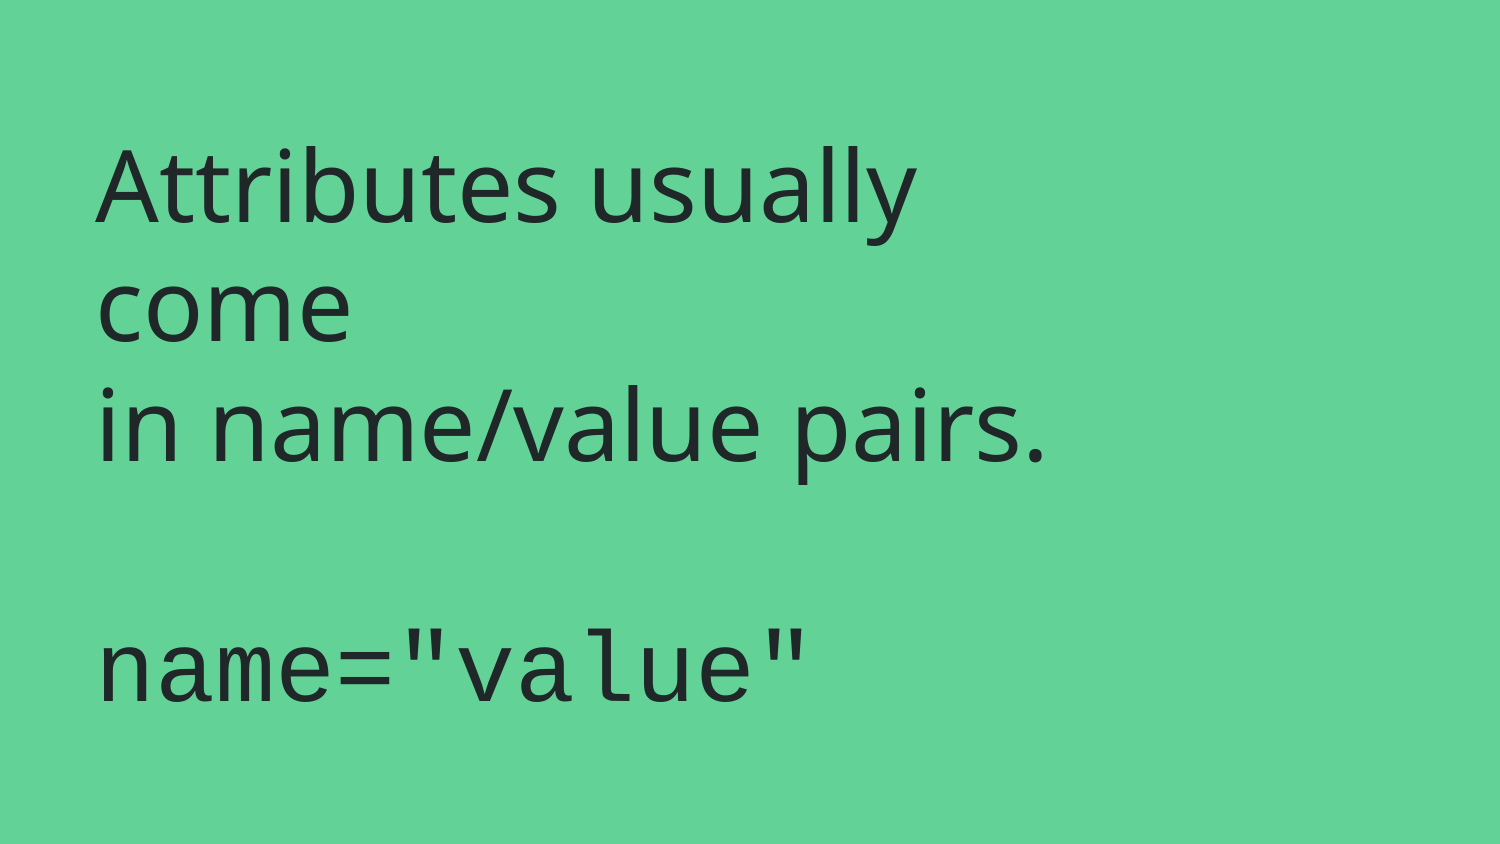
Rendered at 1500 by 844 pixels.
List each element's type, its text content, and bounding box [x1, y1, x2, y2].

title Attributes usually come in name/value pairs. name="value" [80, 86, 1189, 758]
